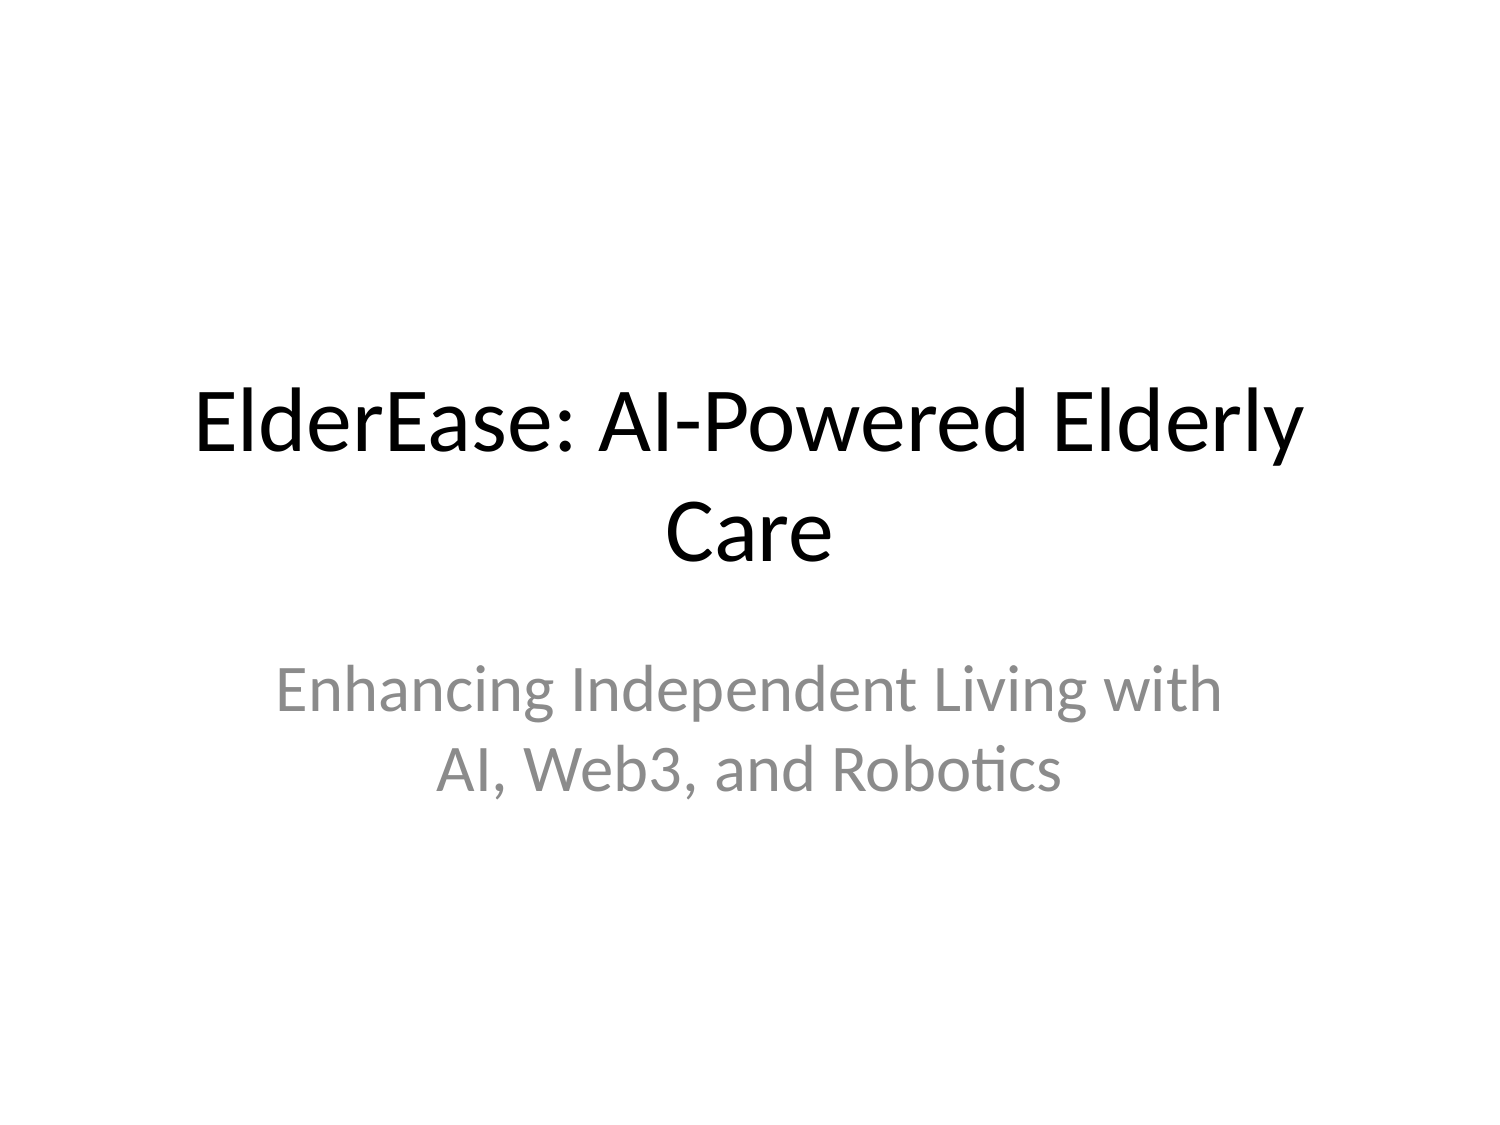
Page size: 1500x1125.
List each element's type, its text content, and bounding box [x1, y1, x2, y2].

title ElderEase: AI-Powered Elderly Care [112, 349, 1388, 591]
subtitle Enhancing Independent Living with AI, Web3, and Robotics [225, 637, 1275, 925]
